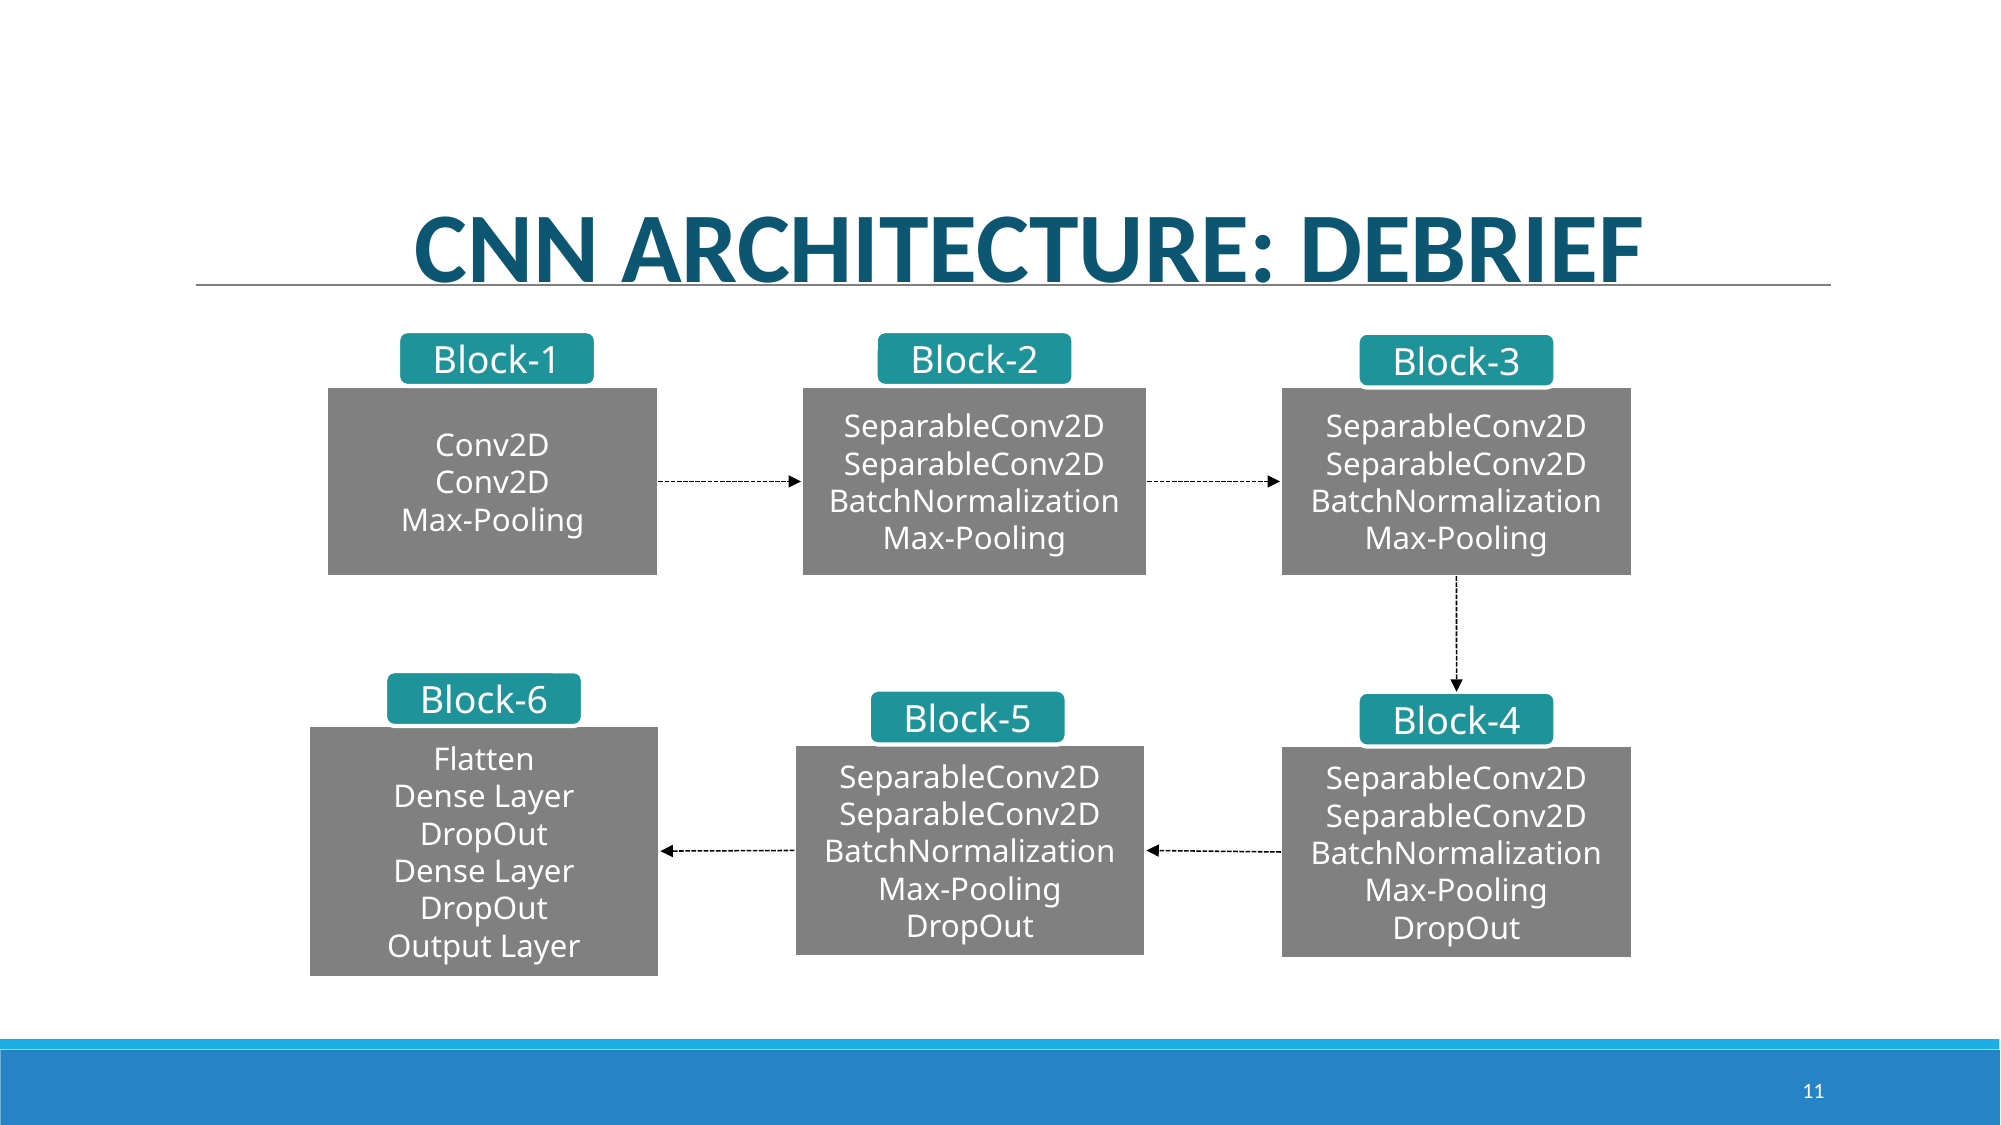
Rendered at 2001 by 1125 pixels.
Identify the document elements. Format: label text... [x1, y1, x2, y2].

slide_number 11 [1624, 1059, 1840, 1120]
text_box CNN ARCHITECTURE: DEBRIEF [204, 71, 1855, 310]
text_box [307, 330, 1634, 979]
